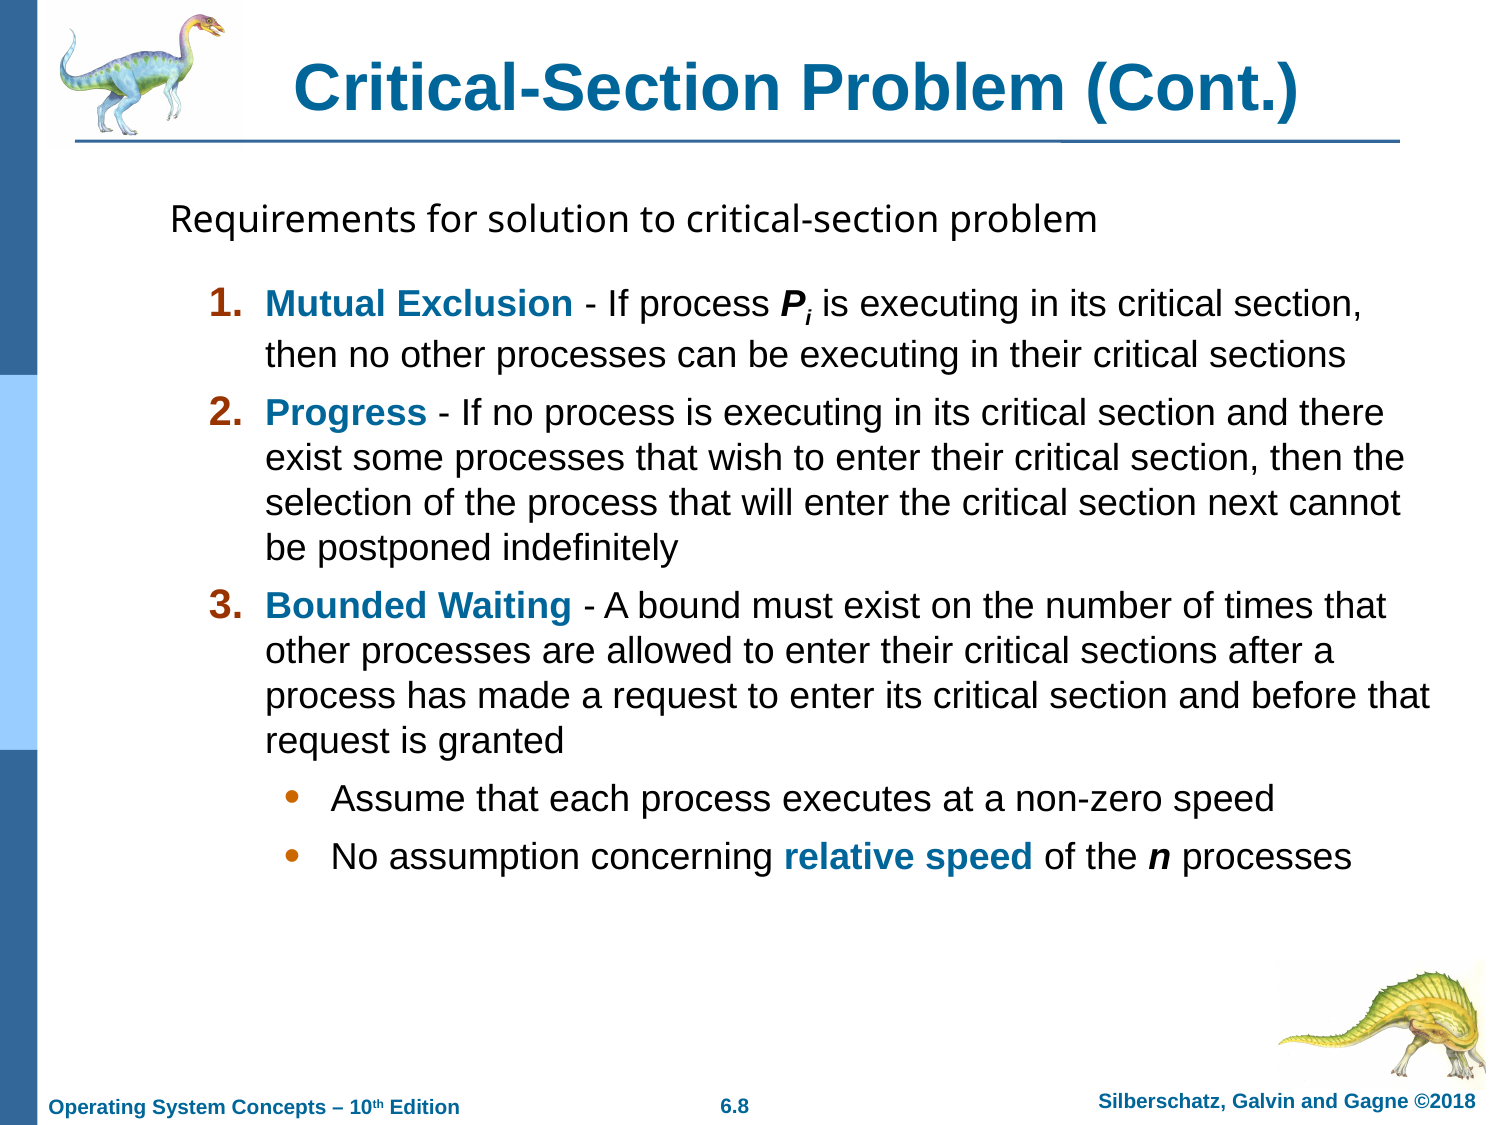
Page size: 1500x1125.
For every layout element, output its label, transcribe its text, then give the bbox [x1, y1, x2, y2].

text_box Requirements for solution to critical-section problem [154, 187, 1336, 248]
list Mutual Exclusion - If process Pi is executing in its critical section, then no other processes can be executing in their critical sections Progress - If no process is executing in its critical section and there exist some processes that wish to enter their critical section, then the selection of the process that will enter the critical section next cannot be postponed indefinitely Bounded Waiting - A bound must exist on the number of times that other processes are allowed to enter their critical sections after a process has made a request to enter its critical section and before that request is granted Assume that each process executes at a non-zero speed No assumption concerning relative speed of the n processes [193, 271, 1456, 1015]
title Critical-Section Problem (Cont.) [134, 36, 1461, 132]
picture [46, 0, 243, 149]
picture [1275, 959, 1486, 1090]
